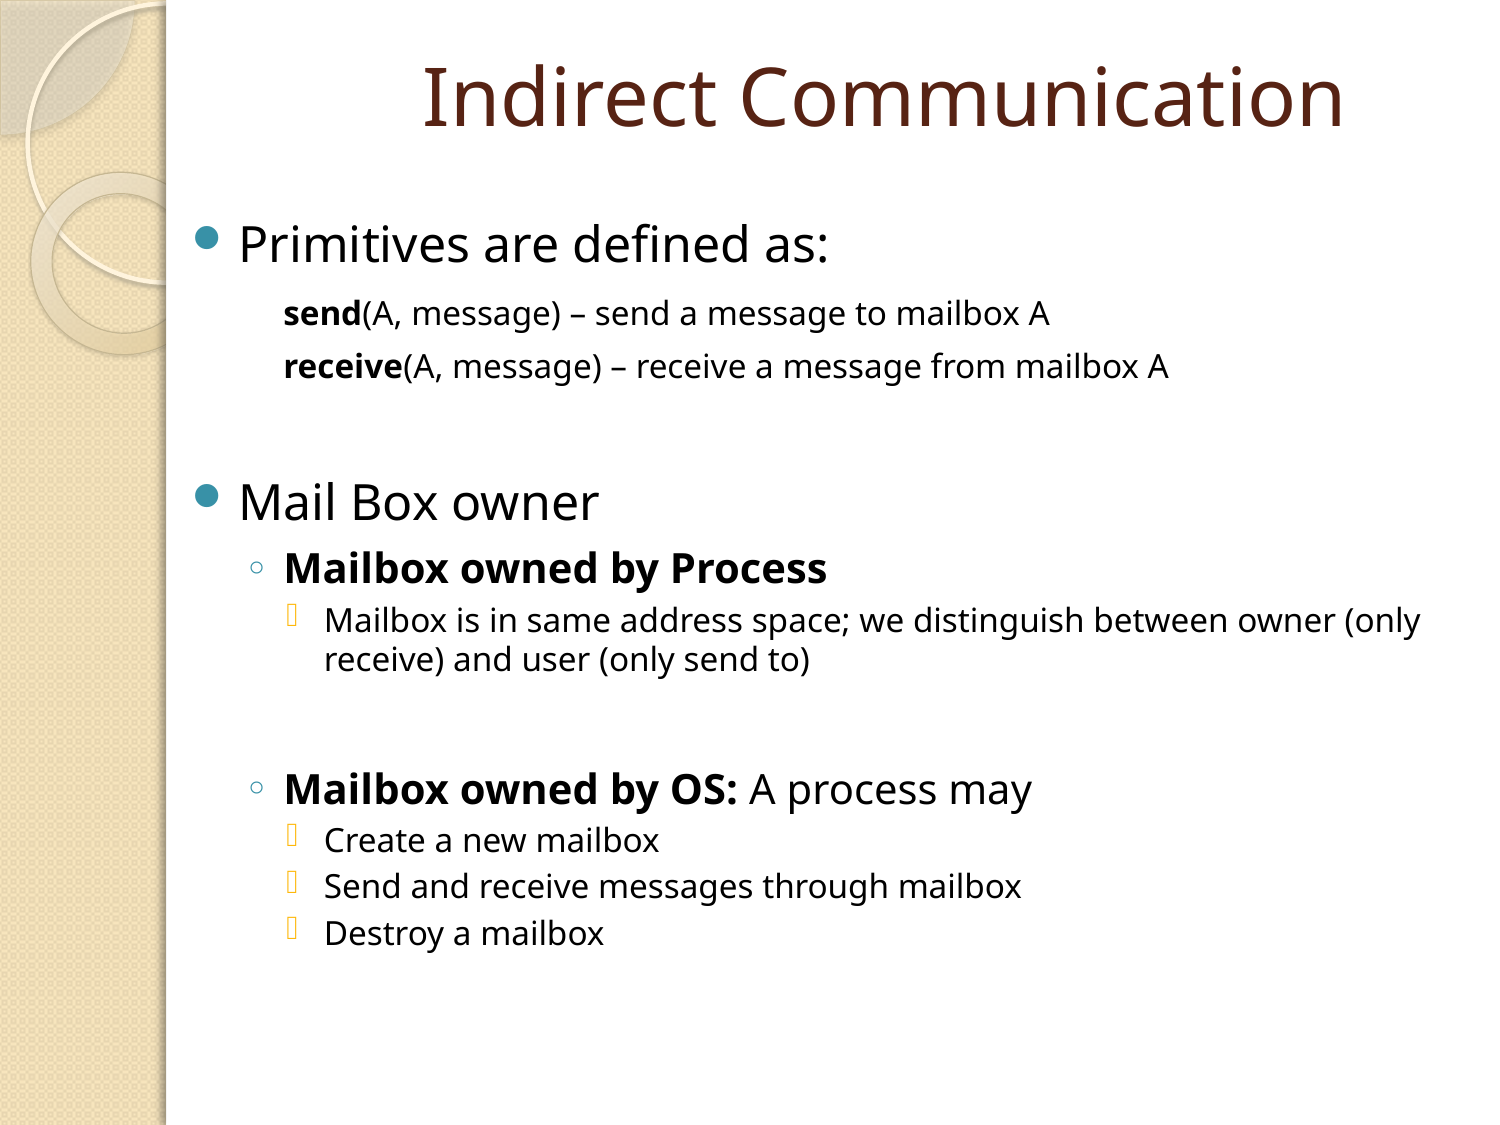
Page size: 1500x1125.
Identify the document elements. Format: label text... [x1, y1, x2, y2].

title Indirect Communication [270, 0, 1500, 188]
list Primitives are defined as: send(A, message) – send a message to mailbox A receive(A, message) – receive a message from mailbox A Mail Box owner Mailbox owned by Process Mailbox is in same address space; we distinguish between owner (only receive) and user (only send to) Mailbox owned by OS: A process may Create a new mailbox Send and receive messages through mailbox Destroy a mailbox [167, 207, 1500, 1094]
